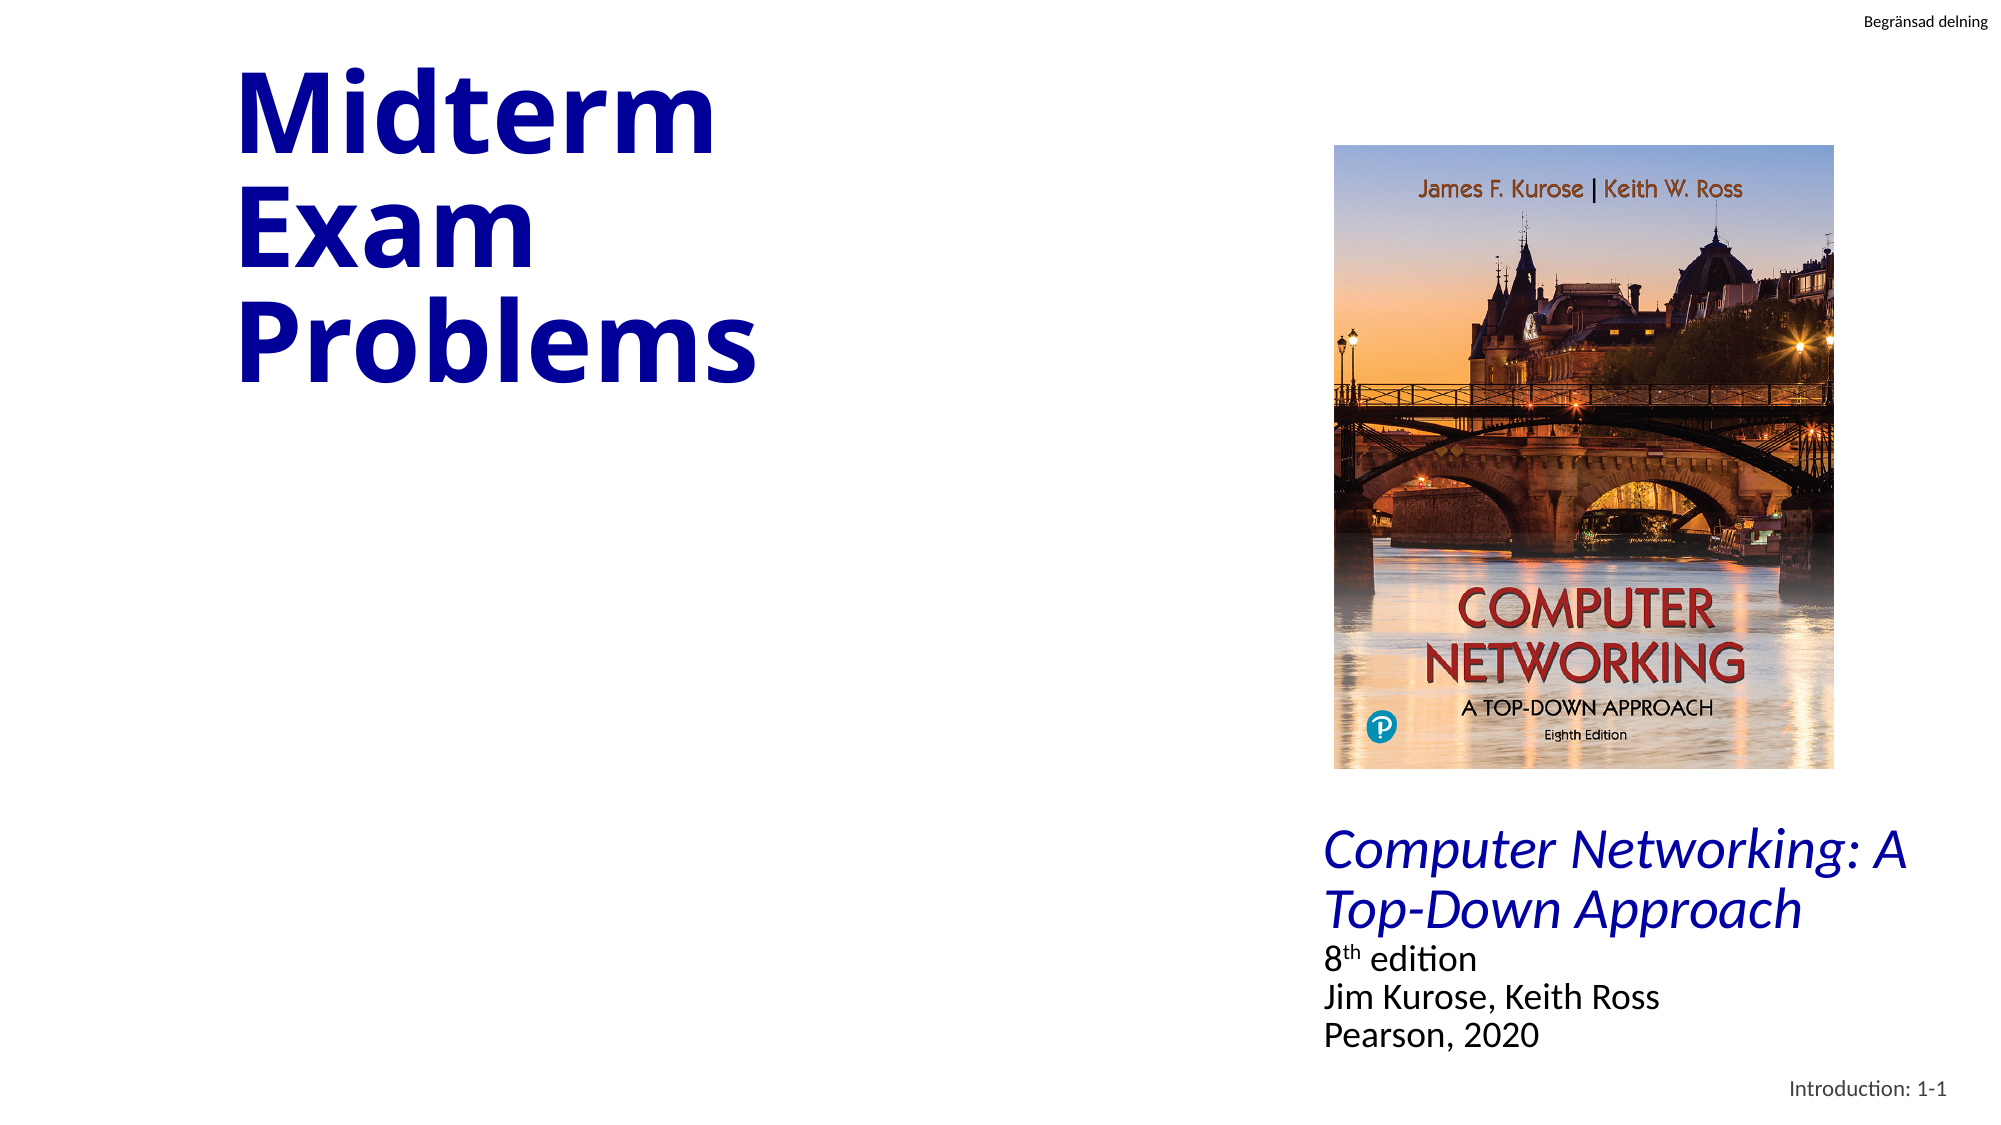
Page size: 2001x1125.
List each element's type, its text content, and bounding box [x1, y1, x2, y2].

picture [1334, 145, 1834, 769]
text_box Midterm Exam Problems [217, 92, 954, 375]
text_box Computer Networking: A Top-Down Approach 8th edition Jim Kurose, Keith Ross Pearson, 2020 [1309, 703, 1963, 1125]
